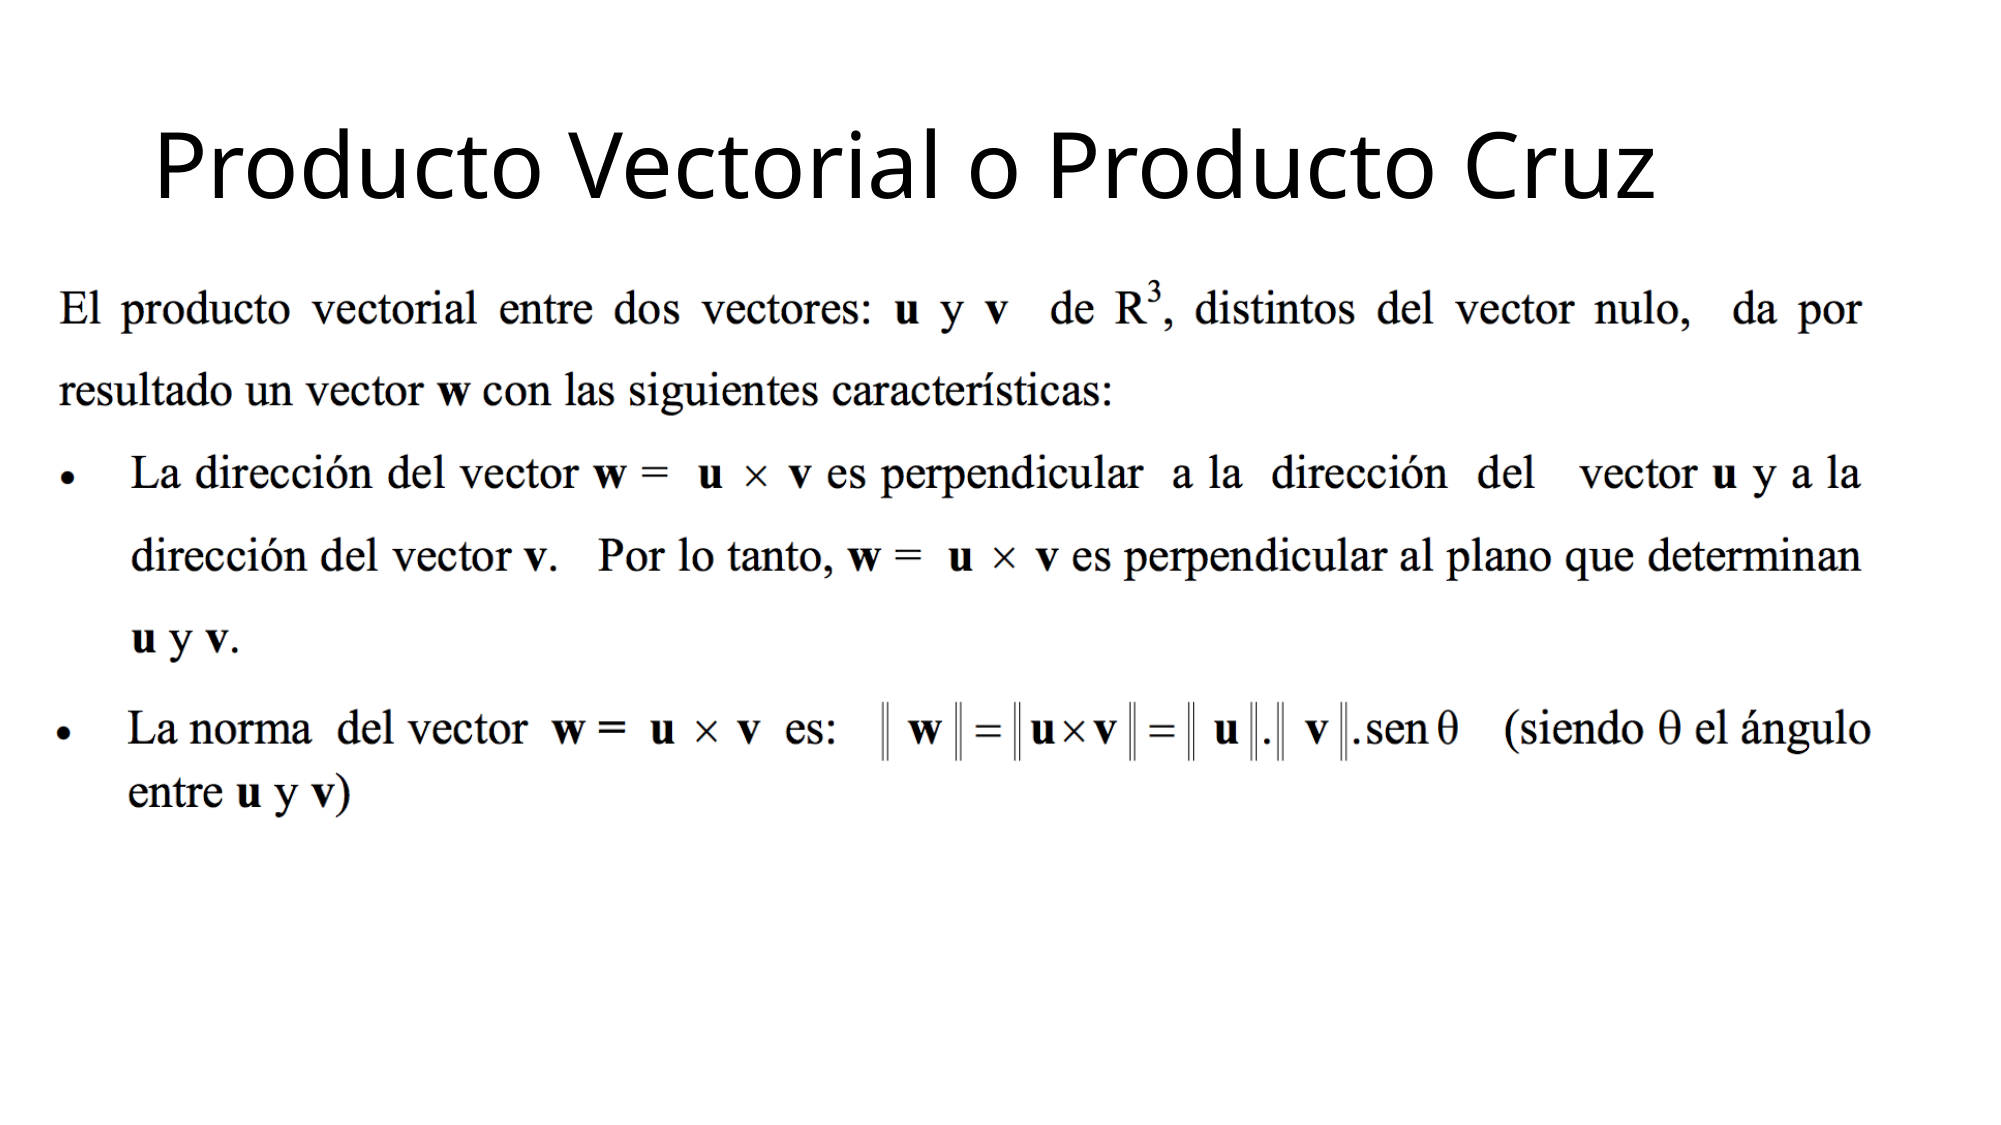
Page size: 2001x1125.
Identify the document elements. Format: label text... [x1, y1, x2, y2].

title Producto Vectorial o Producto Cruz [137, 59, 1863, 277]
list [51, 277, 1881, 670]
picture [51, 699, 1881, 827]
